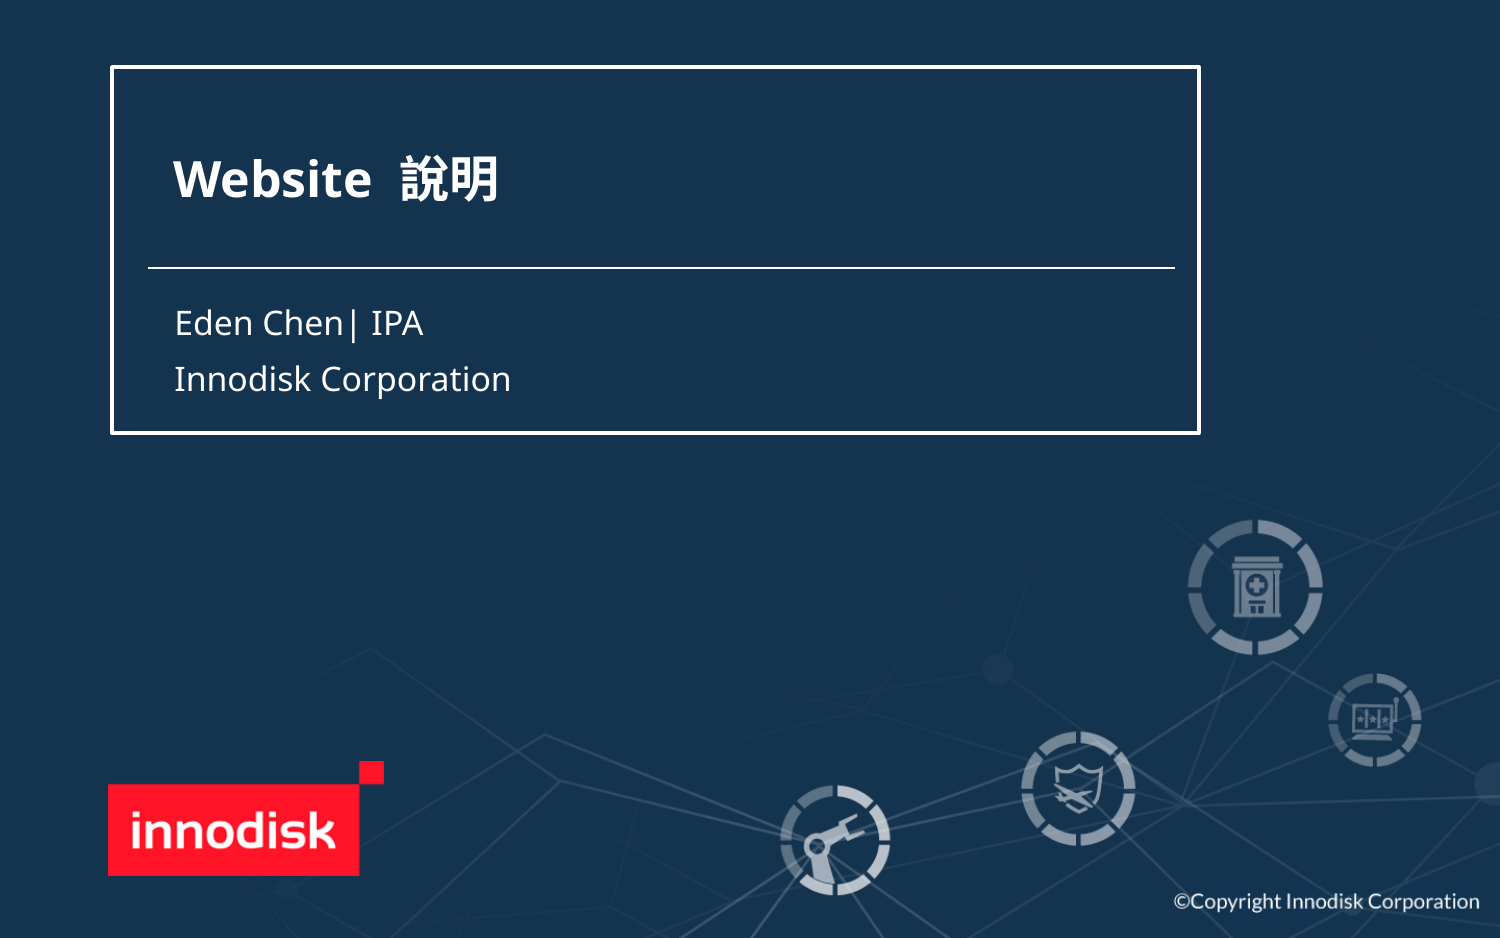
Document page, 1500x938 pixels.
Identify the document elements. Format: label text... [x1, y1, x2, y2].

title Website 說明 [158, 96, 1153, 257]
picture [0, 0, 1500, 938]
subtitle Eden Chen| IPA Innodisk Corporation [159, 291, 1152, 410]
